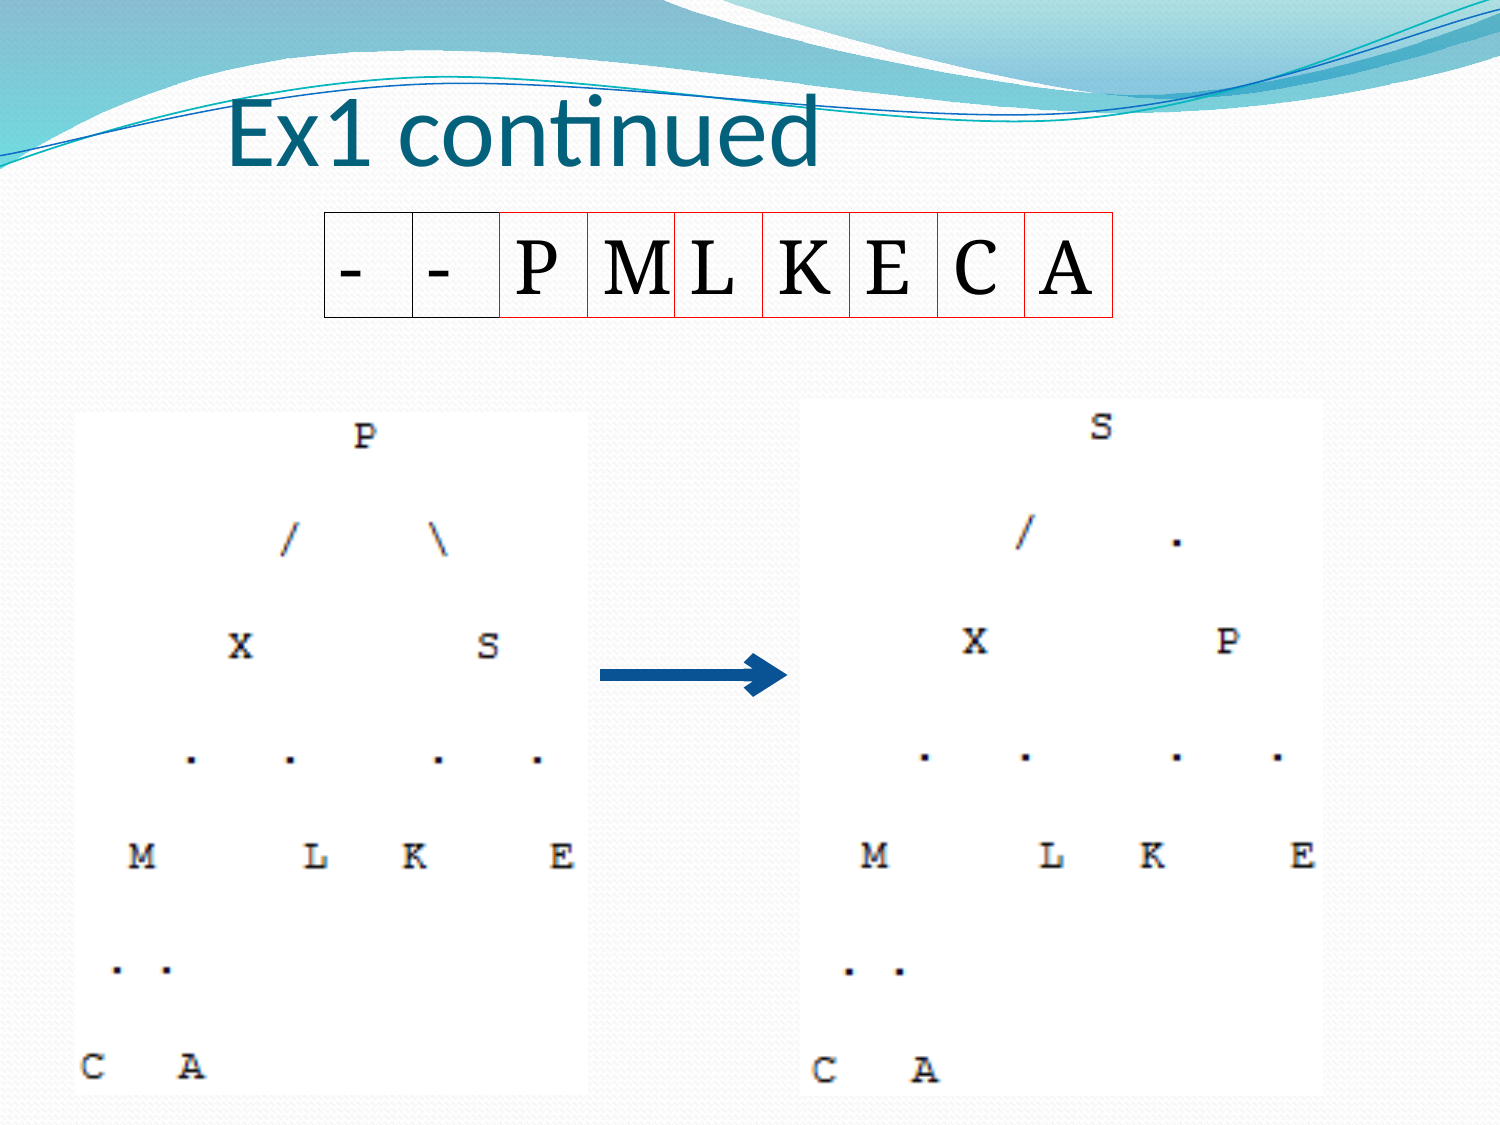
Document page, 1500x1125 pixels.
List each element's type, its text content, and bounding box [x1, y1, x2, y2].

text_box C [937, 212, 1025, 318]
text_box K [762, 212, 849, 318]
picture [799, 399, 1323, 1096]
text_box - [324, 212, 413, 318]
picture [74, 412, 588, 1095]
text_box L [674, 212, 762, 318]
text_box - [413, 212, 499, 318]
text_box A [1025, 212, 1113, 318]
text_box E [849, 212, 937, 318]
text_box M [587, 212, 674, 318]
text_box P [499, 212, 587, 318]
title Ex1 continued [225, 0, 1500, 188]
